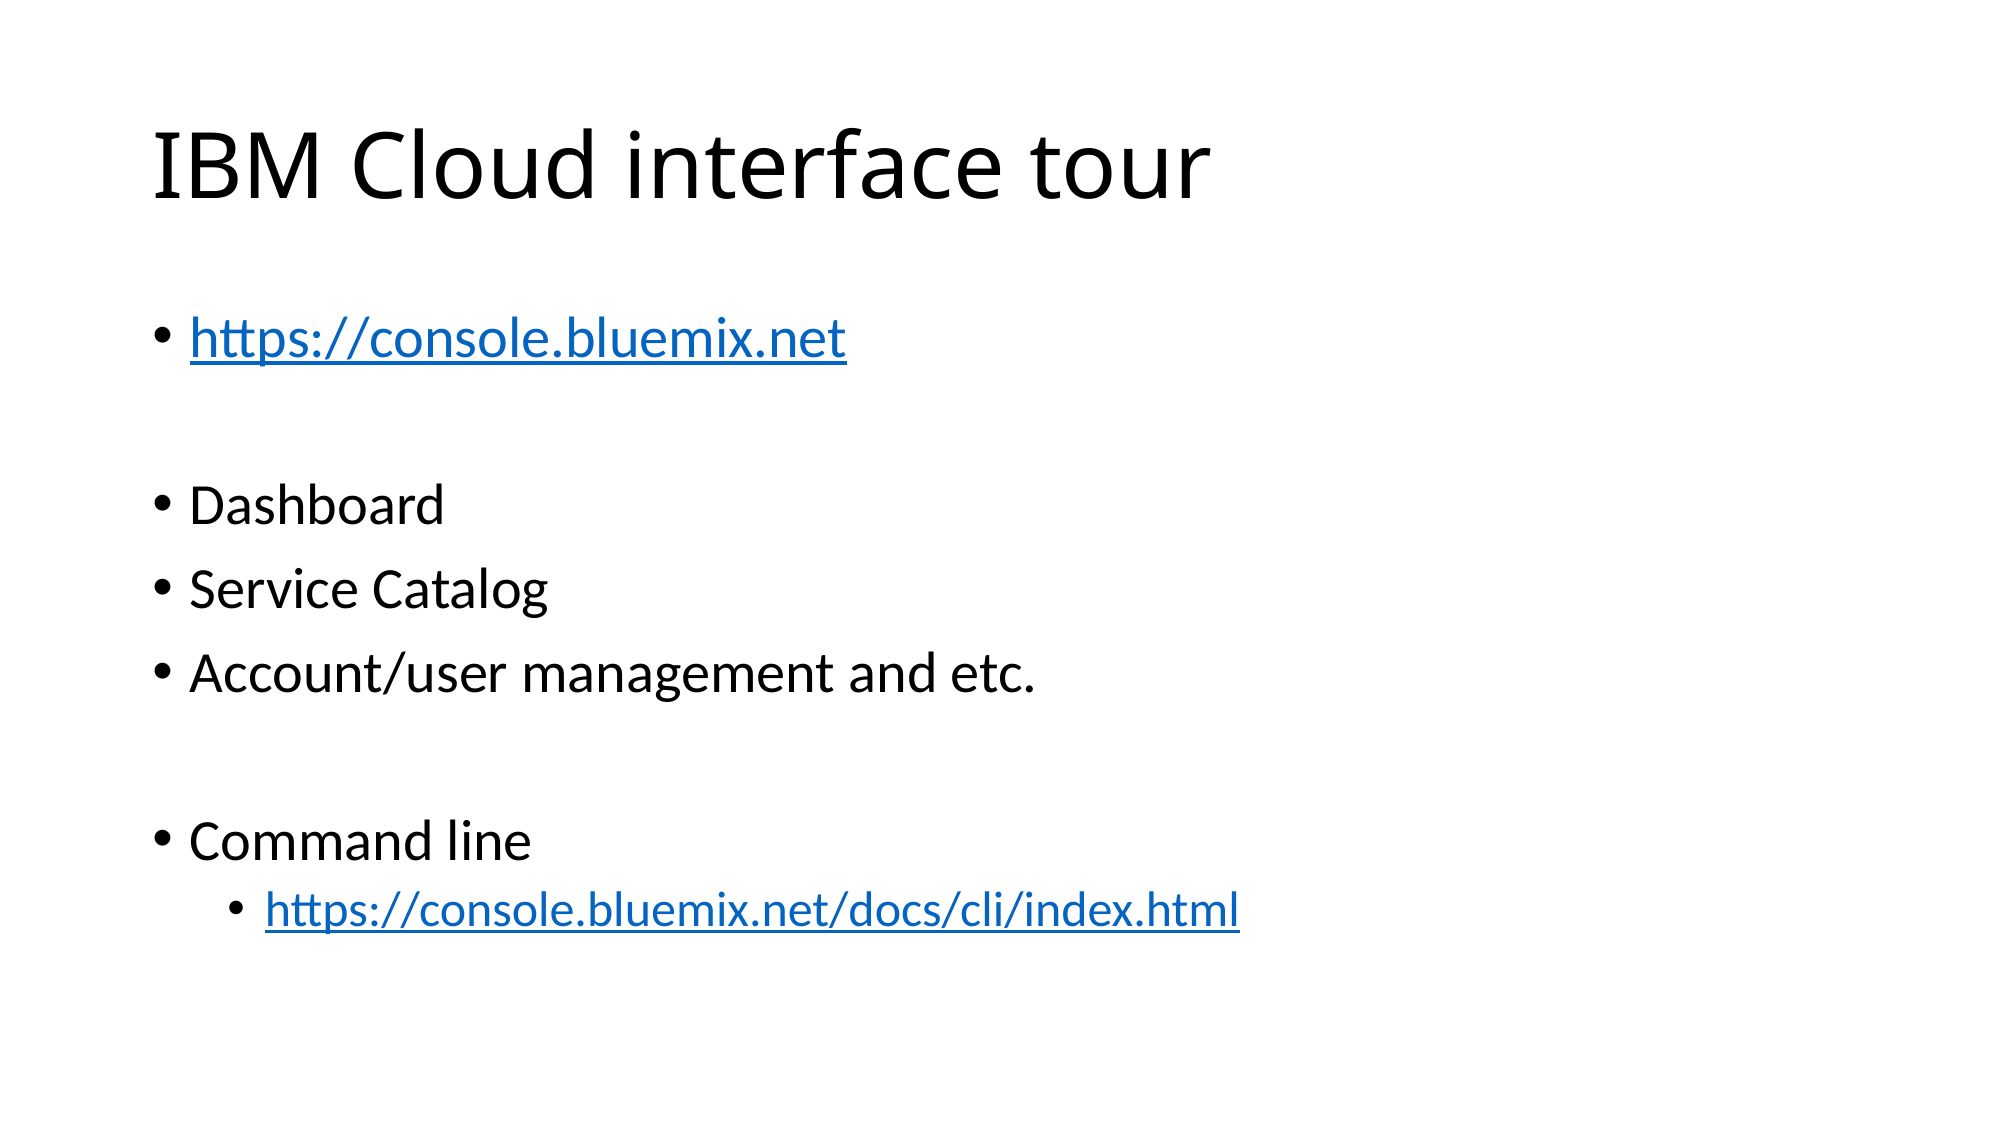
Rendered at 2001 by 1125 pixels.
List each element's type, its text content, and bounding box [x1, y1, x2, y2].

title IBM Cloud interface tour [137, 59, 1863, 278]
list https://console.bluemix.net Dashboard Service Catalog Account/user management and etc. Command line https://console.bluemix.net/docs/cli/index.html [137, 299, 1863, 1014]
